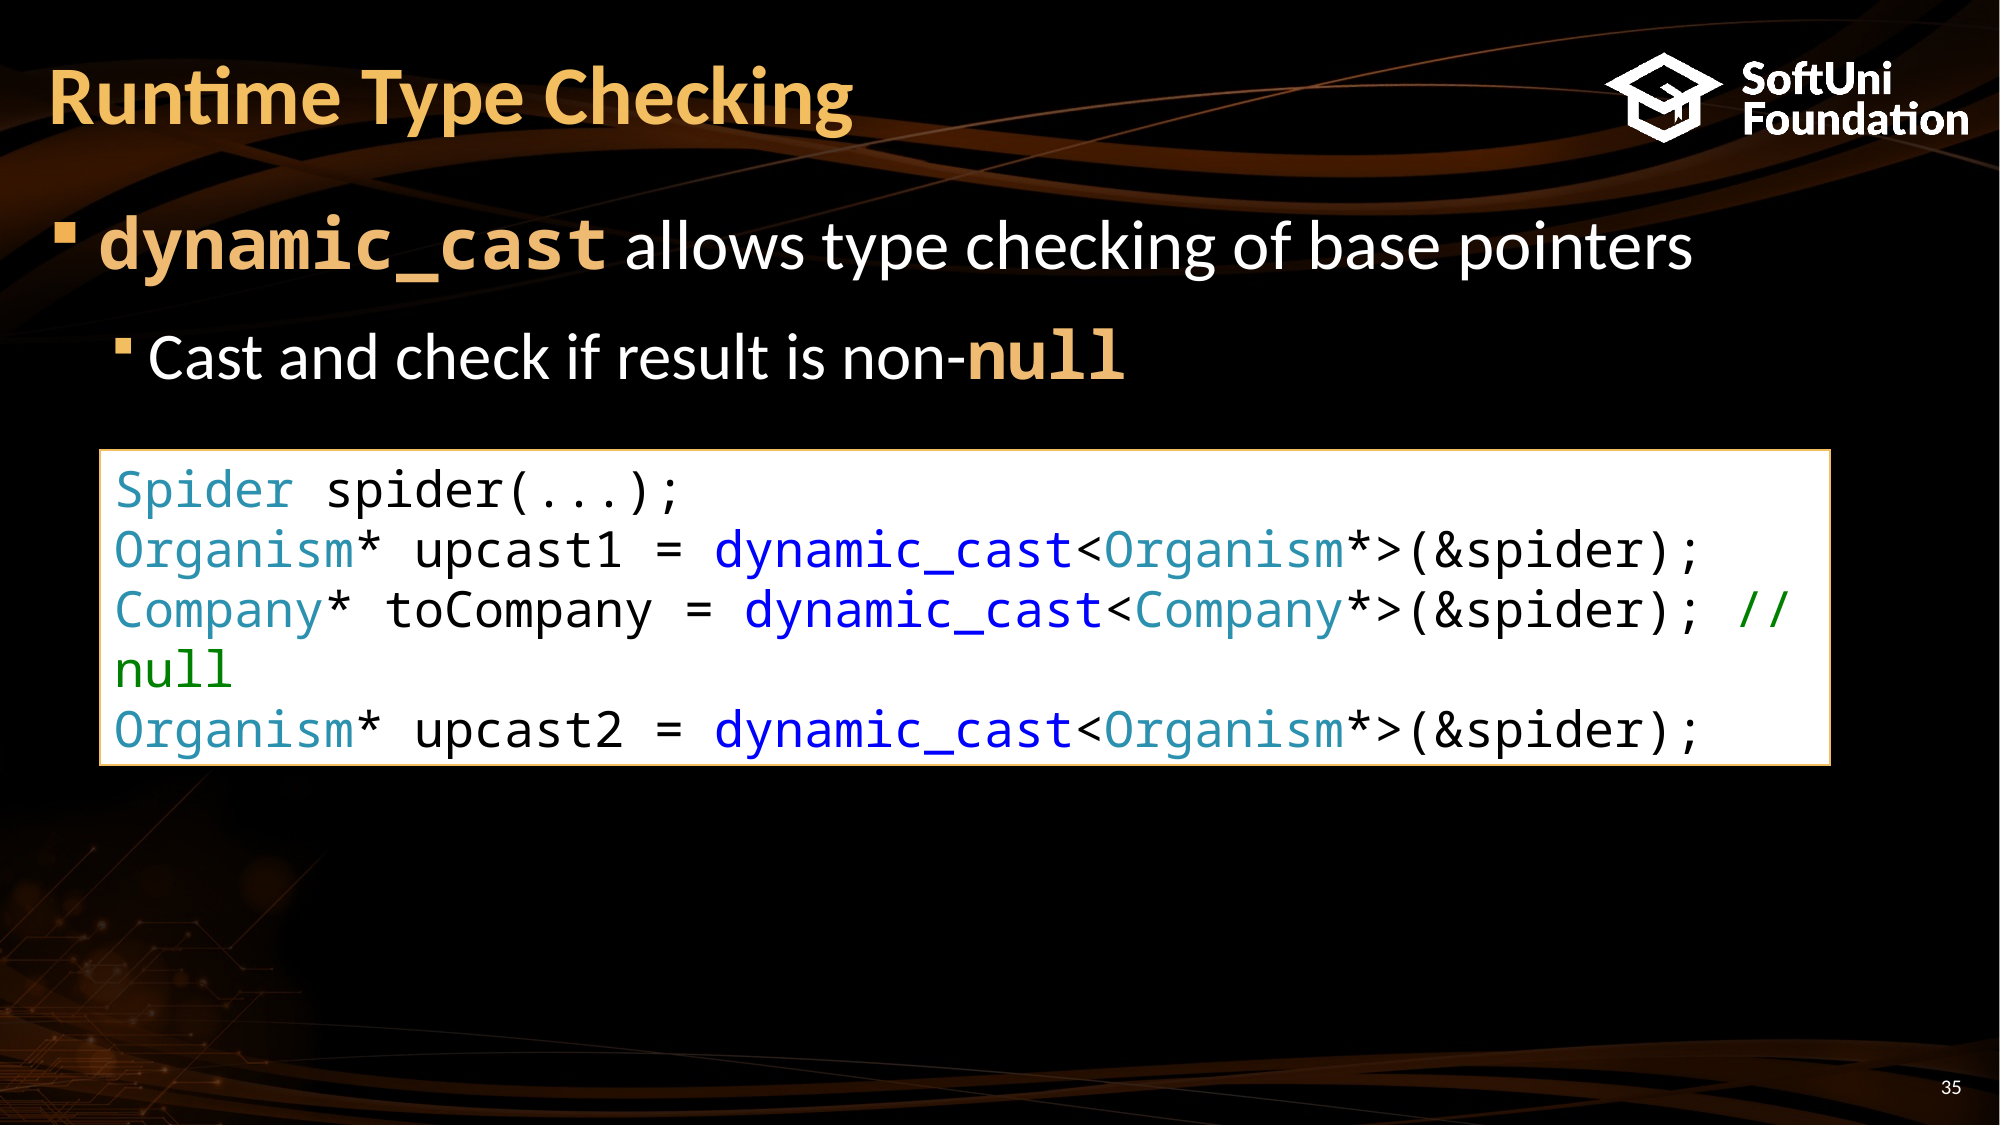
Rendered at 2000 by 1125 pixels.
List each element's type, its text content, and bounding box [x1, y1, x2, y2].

list dynamic_cast allows type checking of base pointers Cast and check if result is non-null [31, 188, 1968, 1103]
picture [0, 0, 2000, 1125]
title Runtime Type Checking [30, 6, 1602, 189]
text_box Spider spider(...); Organism* upcast1 = dynamic_cast<Organism*>(&spider); Company* toCompany = dynamic_cast<Company*>(&spider); // null Organism* upcast2 = dynamic_cast<Organism*>(&spider); [99, 449, 1831, 766]
